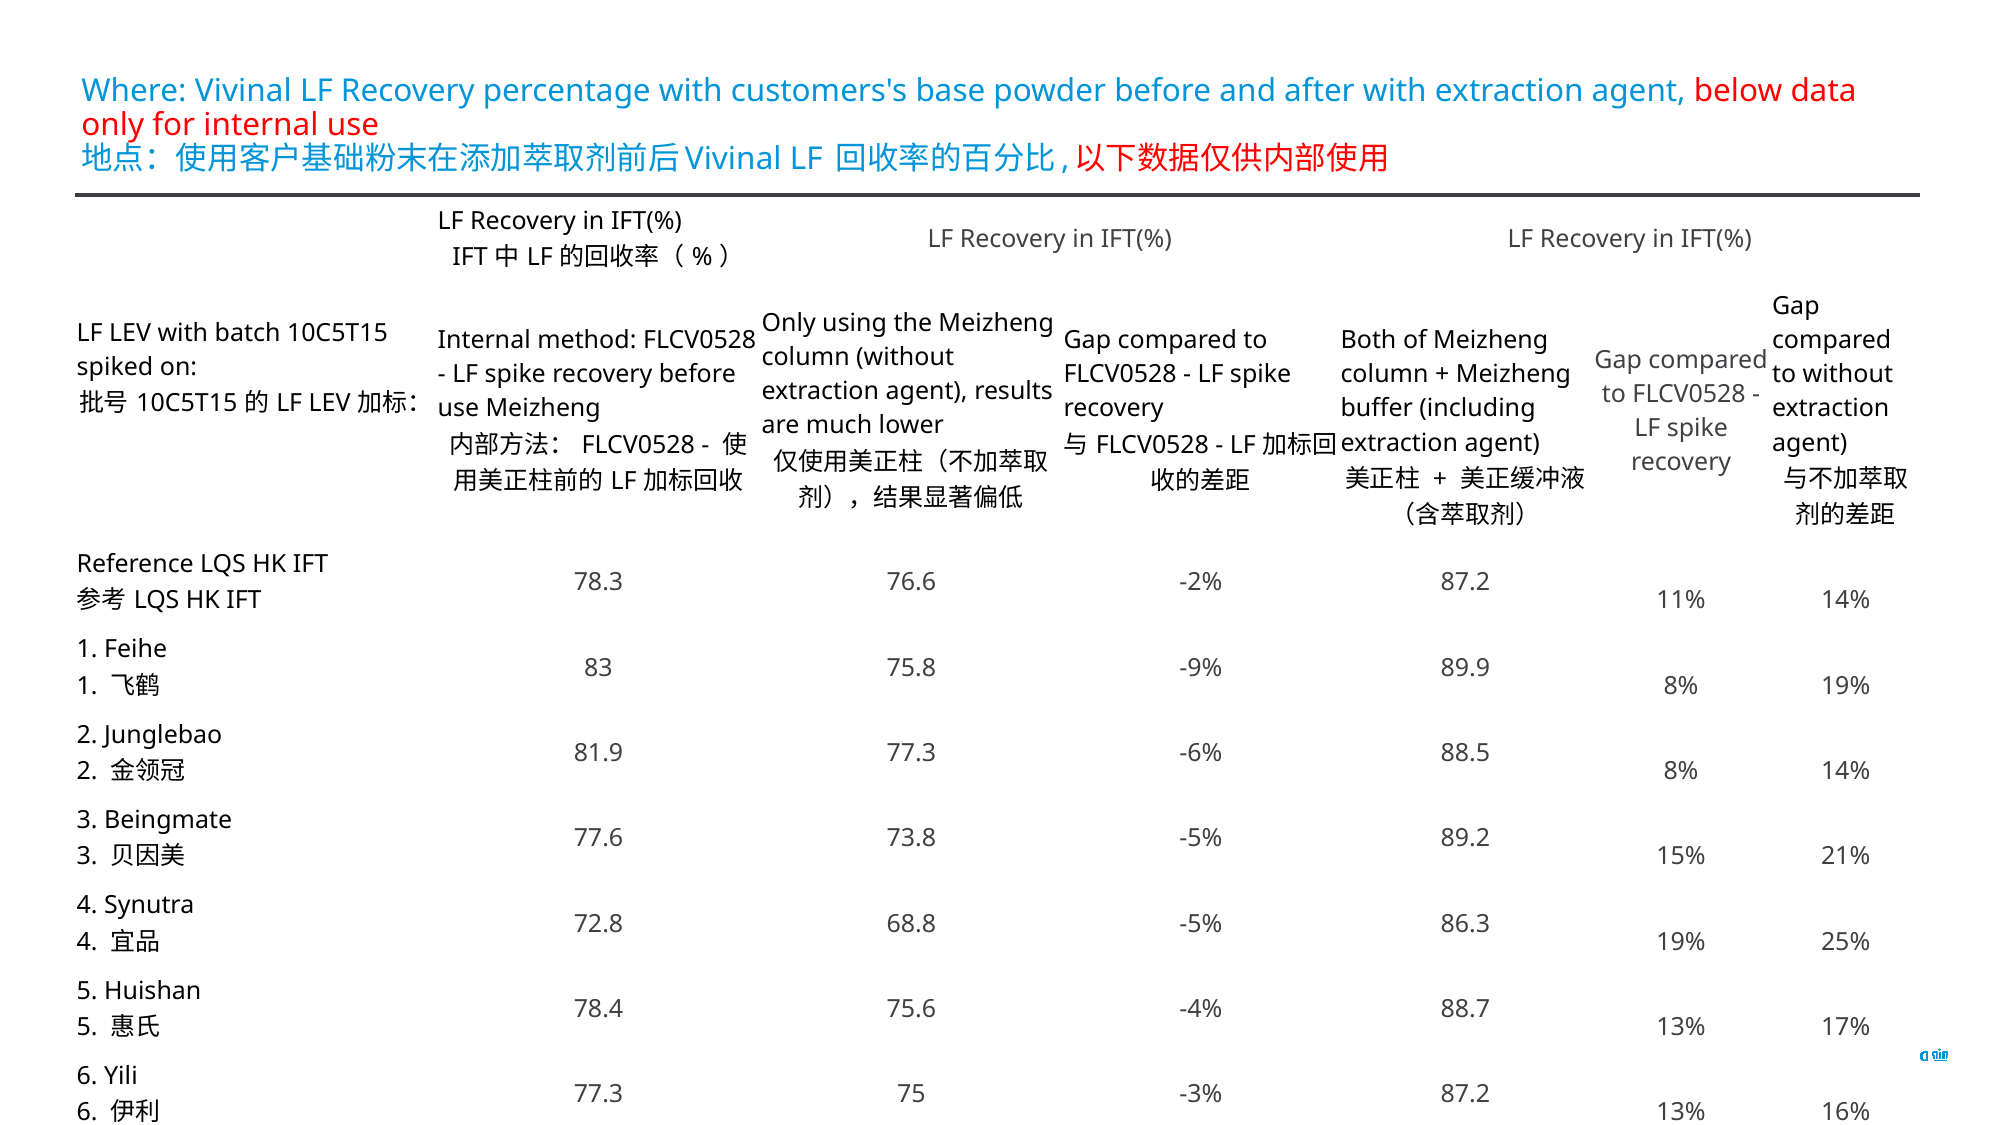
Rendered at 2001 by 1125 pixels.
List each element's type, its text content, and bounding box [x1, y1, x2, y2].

table_cell 86.3 [1339, 880, 1591, 965]
table_cell 25% [1771, 880, 1920, 965]
table_cell 75.8 [760, 624, 1062, 709]
table_cell -5% [1062, 880, 1339, 965]
table_cell 21% [1771, 794, 1920, 880]
table_cell 72.8 [436, 880, 760, 965]
table_cell 14% [1771, 538, 1920, 624]
table_cell 11% [1591, 538, 1771, 624]
table_cell 78.3 [436, 538, 760, 624]
table_cell 16% [1771, 1050, 1920, 1125]
table_cell 81.9 [436, 709, 760, 794]
picture [1920, 984, 1948, 1083]
table_cell 88.7 [1339, 965, 1591, 1050]
table_cell Gap compared to without extraction agent) 与不加萃取剂的差距 [1771, 281, 1920, 538]
table_cell Reference LQS HK IFT 参考LQS HK IFT [75, 538, 436, 624]
table_cell 89.2 [1339, 794, 1591, 880]
title Where: Vivinal LF Recovery percentage with customers's base powder before and after with extraction agent, below data only for internal use 地点：使用客户基础粉末在添加萃取剂前后Vivinal LF 回收率的百分比,以下数据仅供内部使用 [75, 70, 1886, 182]
table_cell 2. Junglebao 2. 金领冠 [75, 709, 436, 794]
table_cell 4. Synutra 4. 宜品 [75, 880, 436, 965]
table_cell 75 [760, 1050, 1062, 1125]
table_cell 88.5 [1339, 709, 1591, 794]
table_cell 76.6 [760, 538, 1062, 624]
table_cell 8% [1591, 709, 1771, 794]
table_cell 14% [1771, 709, 1920, 794]
table_cell -5% [1062, 794, 1339, 880]
table_cell 8% [1591, 624, 1771, 709]
table_cell 3. Beingmate 3. 贝因美 [75, 794, 436, 880]
table_cell 19% [1771, 624, 1920, 709]
table_cell 77.3 [436, 1050, 760, 1125]
table_cell 13% [1591, 1050, 1771, 1125]
table_cell Only using the Meizheng column (without extraction agent), results are much lower 仅使用美正柱（不加萃取剂），结果显著偏低 [760, 281, 1062, 538]
table_cell 87.2 [1339, 538, 1591, 624]
table_cell 73.8 [760, 794, 1062, 880]
table_cell 89.9 [1339, 624, 1591, 709]
table_cell -4% [1062, 965, 1339, 1050]
table_cell -3% [1062, 1050, 1339, 1125]
table_cell -6% [1062, 709, 1339, 794]
table_cell 83 [436, 624, 760, 709]
table_cell 6. Yili 6. 伊利 [75, 1050, 436, 1125]
table_cell Gap compared to FLCV0528 - LF spike recovery 与FLCV0528 - LF加标回收的差距 [1062, 281, 1339, 538]
table_cell -2% [1062, 538, 1339, 624]
table_cell -9% [1062, 624, 1339, 709]
table_cell 1. Feihe 1. 飞鹤 [75, 624, 436, 709]
table_cell 68.8 [760, 880, 1062, 965]
table_cell 5. Huishan 5. 惠氏 [75, 965, 436, 1050]
table_cell 19% [1591, 880, 1771, 965]
table_cell Both of Meizheng column + Meizheng buffer (including extraction agent) 美正柱 + 美正缓冲液（含萃取剂） [1339, 281, 1591, 538]
table_cell 87.2 [1339, 1050, 1591, 1125]
table_cell 78.4 [436, 965, 760, 1050]
table_header LF Recovery in IFT(%) IFT中LF的回收率（%） [436, 197, 760, 281]
table_cell 77.3 [760, 709, 1062, 794]
table_header LF Recovery in IFT(%) [760, 197, 1339, 281]
table_header LF LEV with batch 10C5T15 spiked on: 批号10C5T15的LF LEV加标： [75, 197, 436, 538]
table_cell 13% [1591, 965, 1771, 1050]
table_cell 77.6 [436, 794, 760, 880]
table_cell 15% [1591, 794, 1771, 880]
table_cell 17% [1771, 965, 1920, 1050]
table_cell 75.6 [760, 965, 1062, 1050]
table_header LF Recovery in IFT(%) [1339, 197, 1920, 281]
table_cell Gap compared to FLCV0528 - LF spike recovery [1591, 281, 1771, 538]
table_cell Internal method: FLCV0528 - LF spike recovery before use Meizheng 内部方法：FLCV0528 - 使用美正柱前的LF加标回收 [436, 281, 760, 538]
